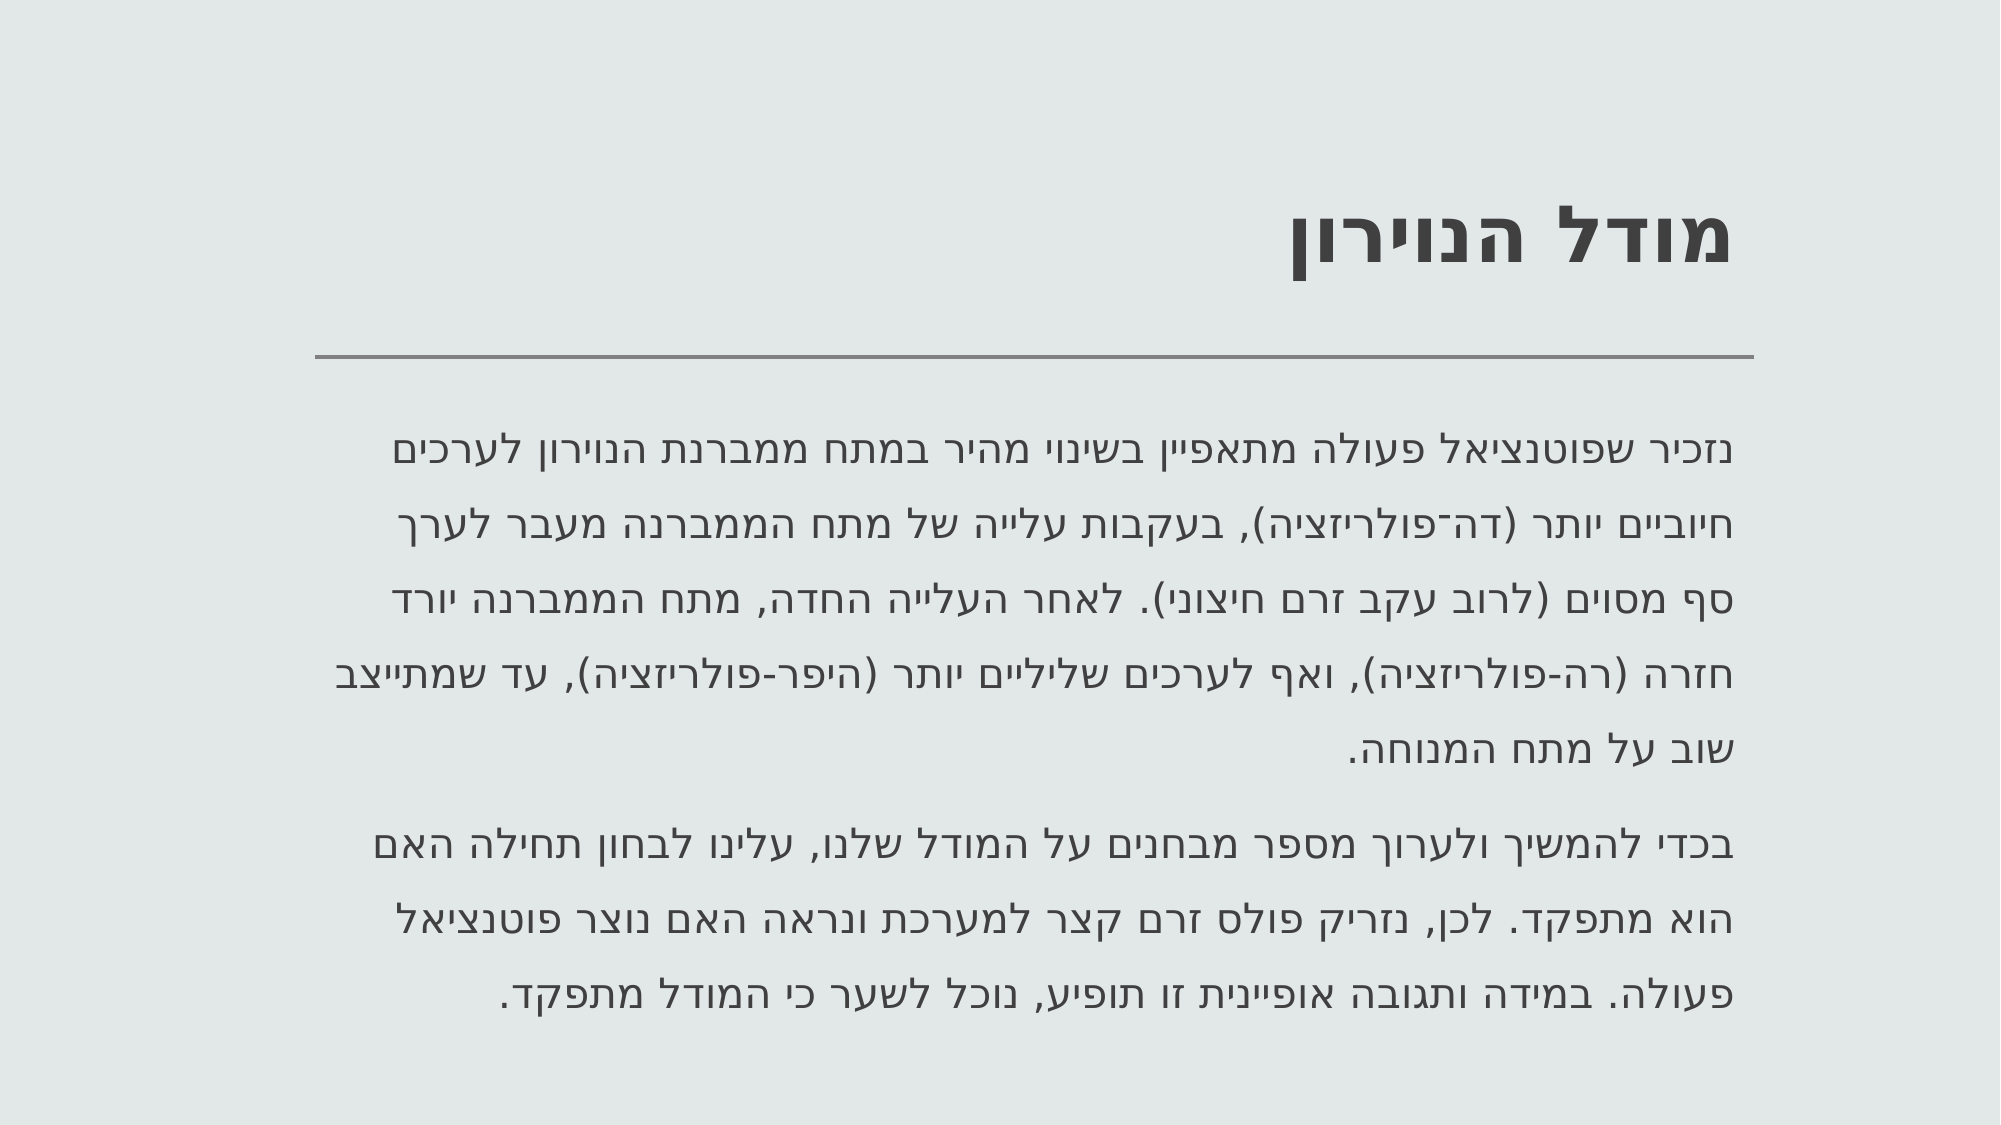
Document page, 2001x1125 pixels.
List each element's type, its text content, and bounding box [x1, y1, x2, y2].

title מודל הנוירון [315, 72, 1754, 294]
list נזכיר שפוטנציאל פעולה מתאפיין בשינוי מהיר במתח ממברנת הנוירון לערכים חיוביים יותר (דה־פולריזציה), בעקבות עלייה של מתח הממברנה מעבר לערך סף מסוים (לרוב עקב זרם חיצוני). לאחר העלייה החדה, מתח הממברנה יורד חזרה (רה-פולריזציה), ואף לערכים שליליים יותר (היפר-פולריזציה), עד שמתייצב שוב על מתח המנוחה. בכדי להמשיך ולערוך מספר מבחנים על המודל שלנו, עלינו לבחון תחילה האם הוא מתפקד. לכן, נזריק פולס זרם קצר למערכת ונראה האם נוצר פוטנציאל פעולה. במידה ותגובה אופיינית זו תופיע, נוכל לשער כי המודל מתפקד. [315, 379, 1754, 979]
